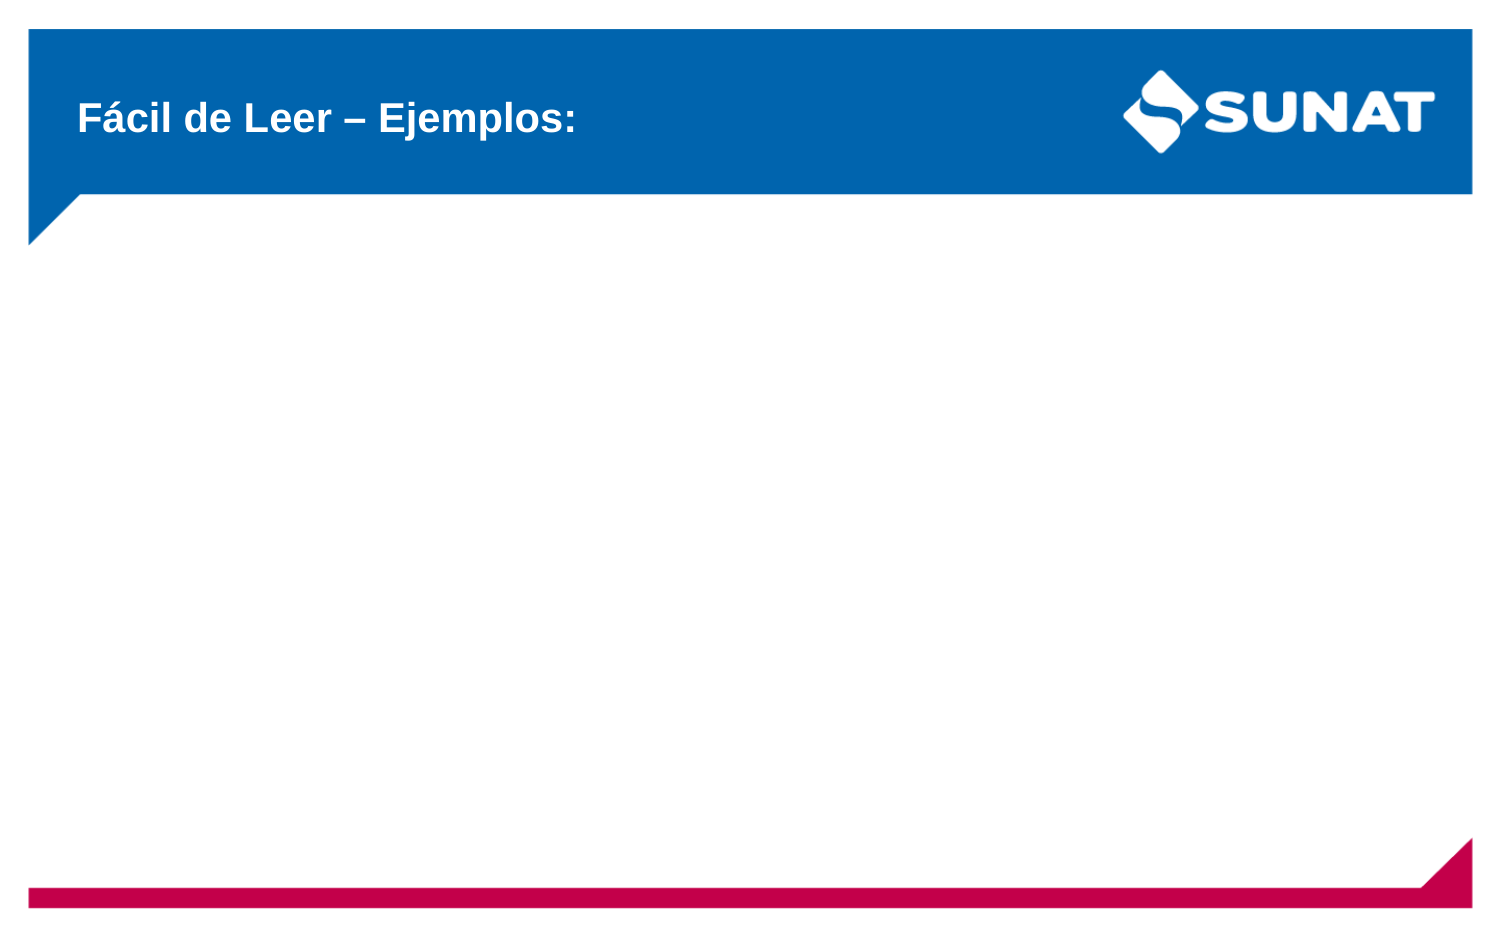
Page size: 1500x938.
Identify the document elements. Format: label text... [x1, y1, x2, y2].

title Fácil de Leer – Ejemplos: [62, 37, 1008, 194]
picture [0, 0, 1500, 938]
